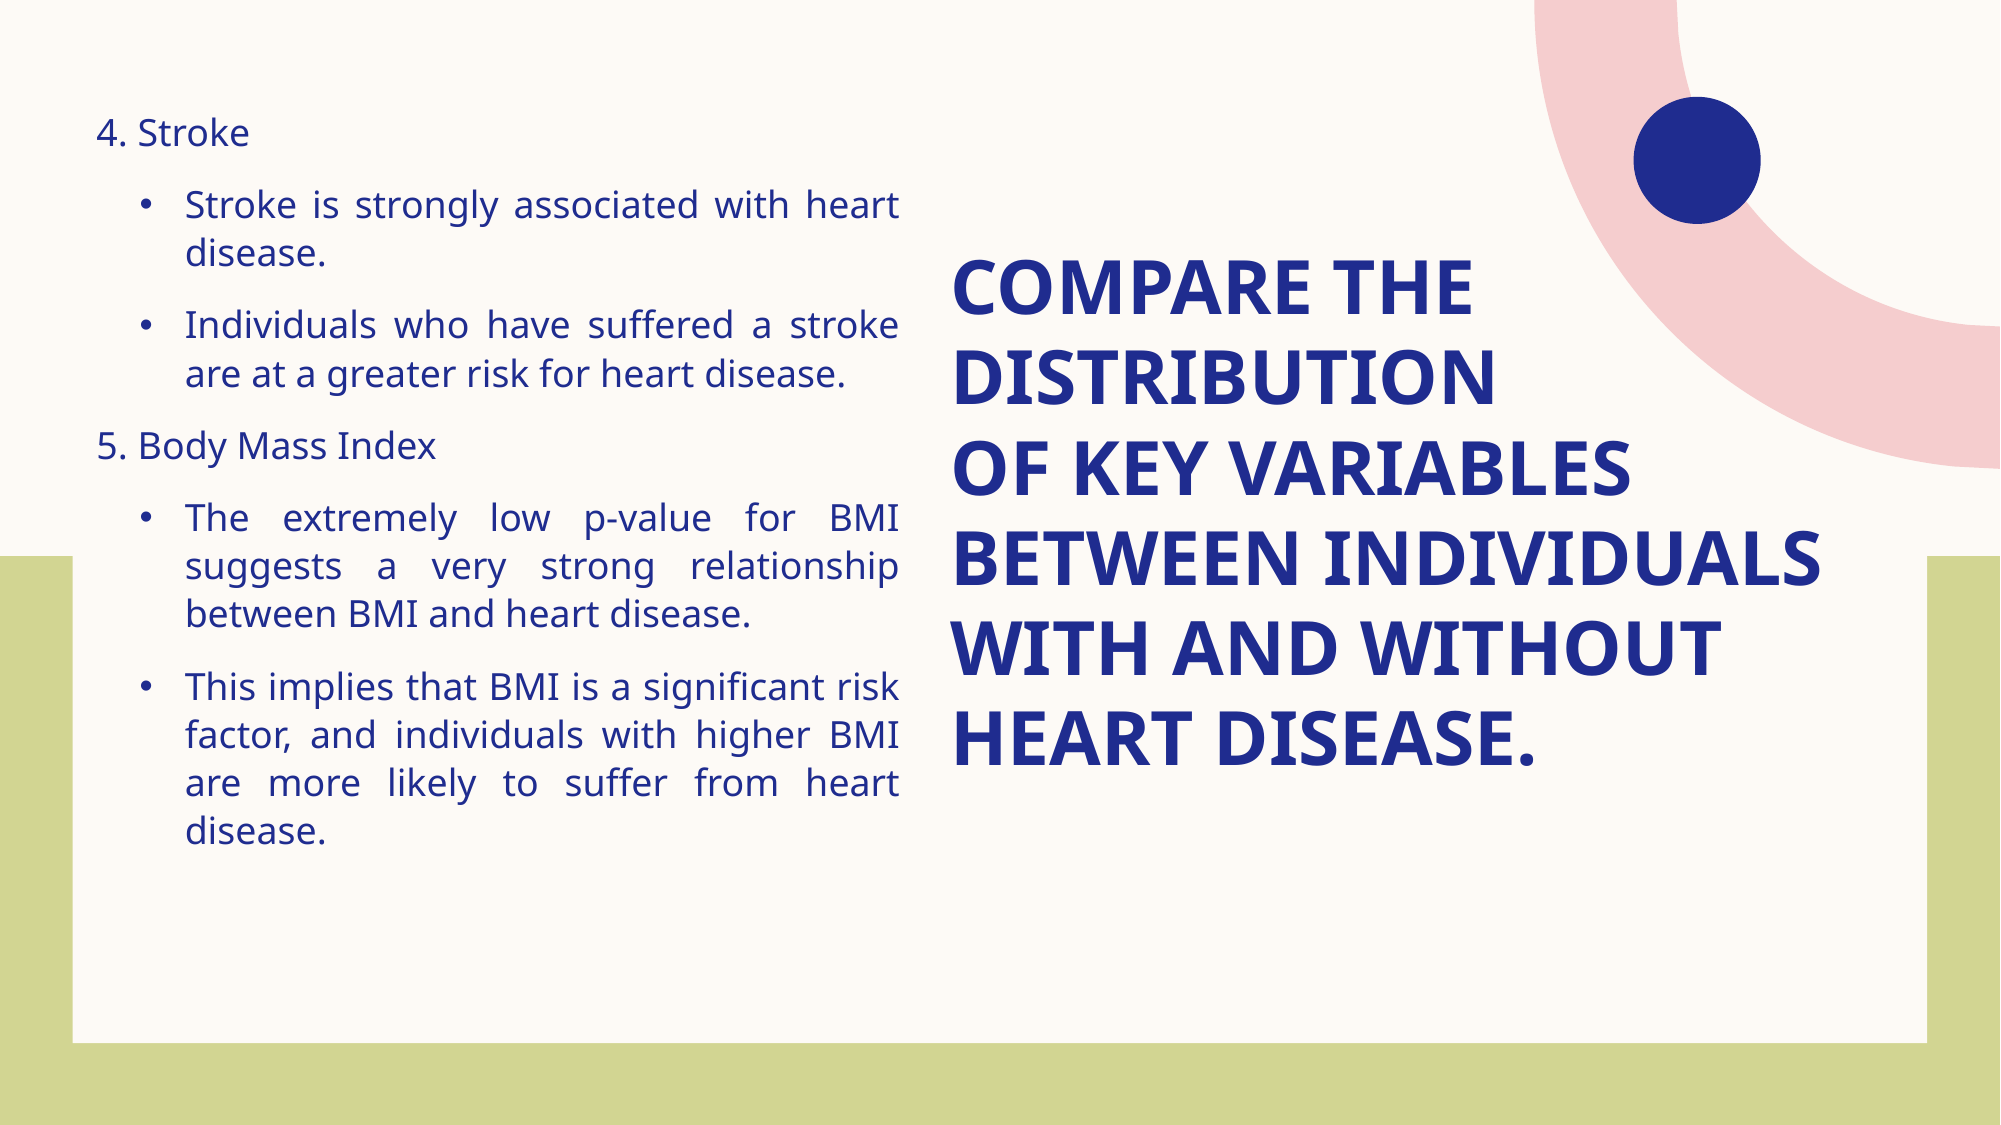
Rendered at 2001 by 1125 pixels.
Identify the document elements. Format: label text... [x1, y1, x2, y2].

title Compare the distribution of key variables between individuals with and without heart disease. [935, 158, 1875, 952]
text_box 4. Stroke Stroke is strongly associated with heart disease. Individuals who have suffered a stroke are at a greater risk for heart disease. 5. Body Mass Index The extremely low p-value for BMI suggests a very strong relationship between BMI and heart disease. This implies that BMI is a significant risk factor, and individuals with higher BMI are more likely to suffer from heart disease. [81, 98, 915, 1050]
